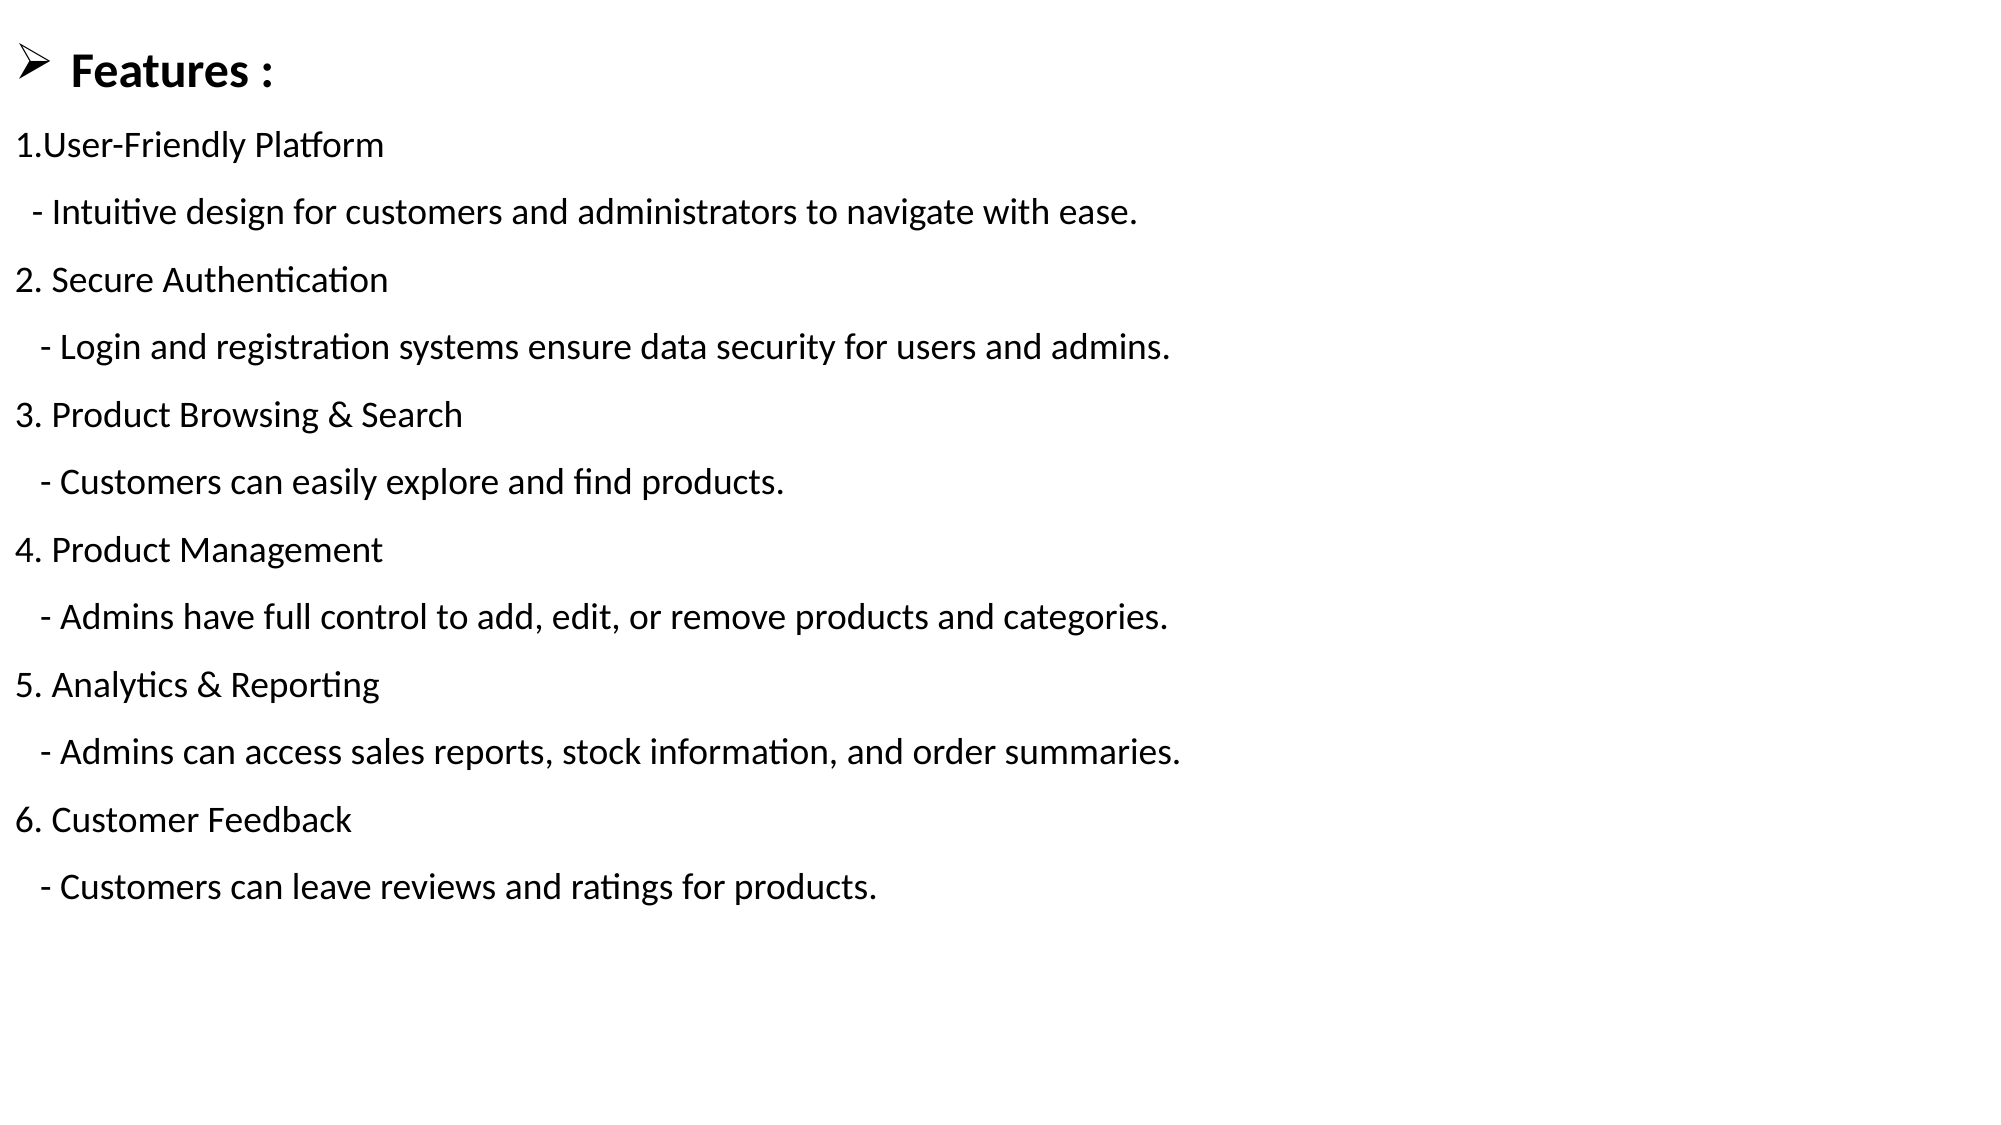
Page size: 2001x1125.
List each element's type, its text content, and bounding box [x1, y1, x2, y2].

text_box Features : 1.User-Friendly Platform - Intuitive design for customers and administrators to navigate with ease. 2. Secure Authentication - Login and registration systems ensure data security for users and admins. 3. Product Browsing & Search - Customers can easily explore and find products. 4. Product Management - Admins have full control to add, edit, or remove products and categories. 5. Analytics & Reporting - Admins can access sales reports, stock information, and order summaries. 6. Customer Feedback - Customers can leave reviews and ratings for products. [0, 0, 2000, 1073]
